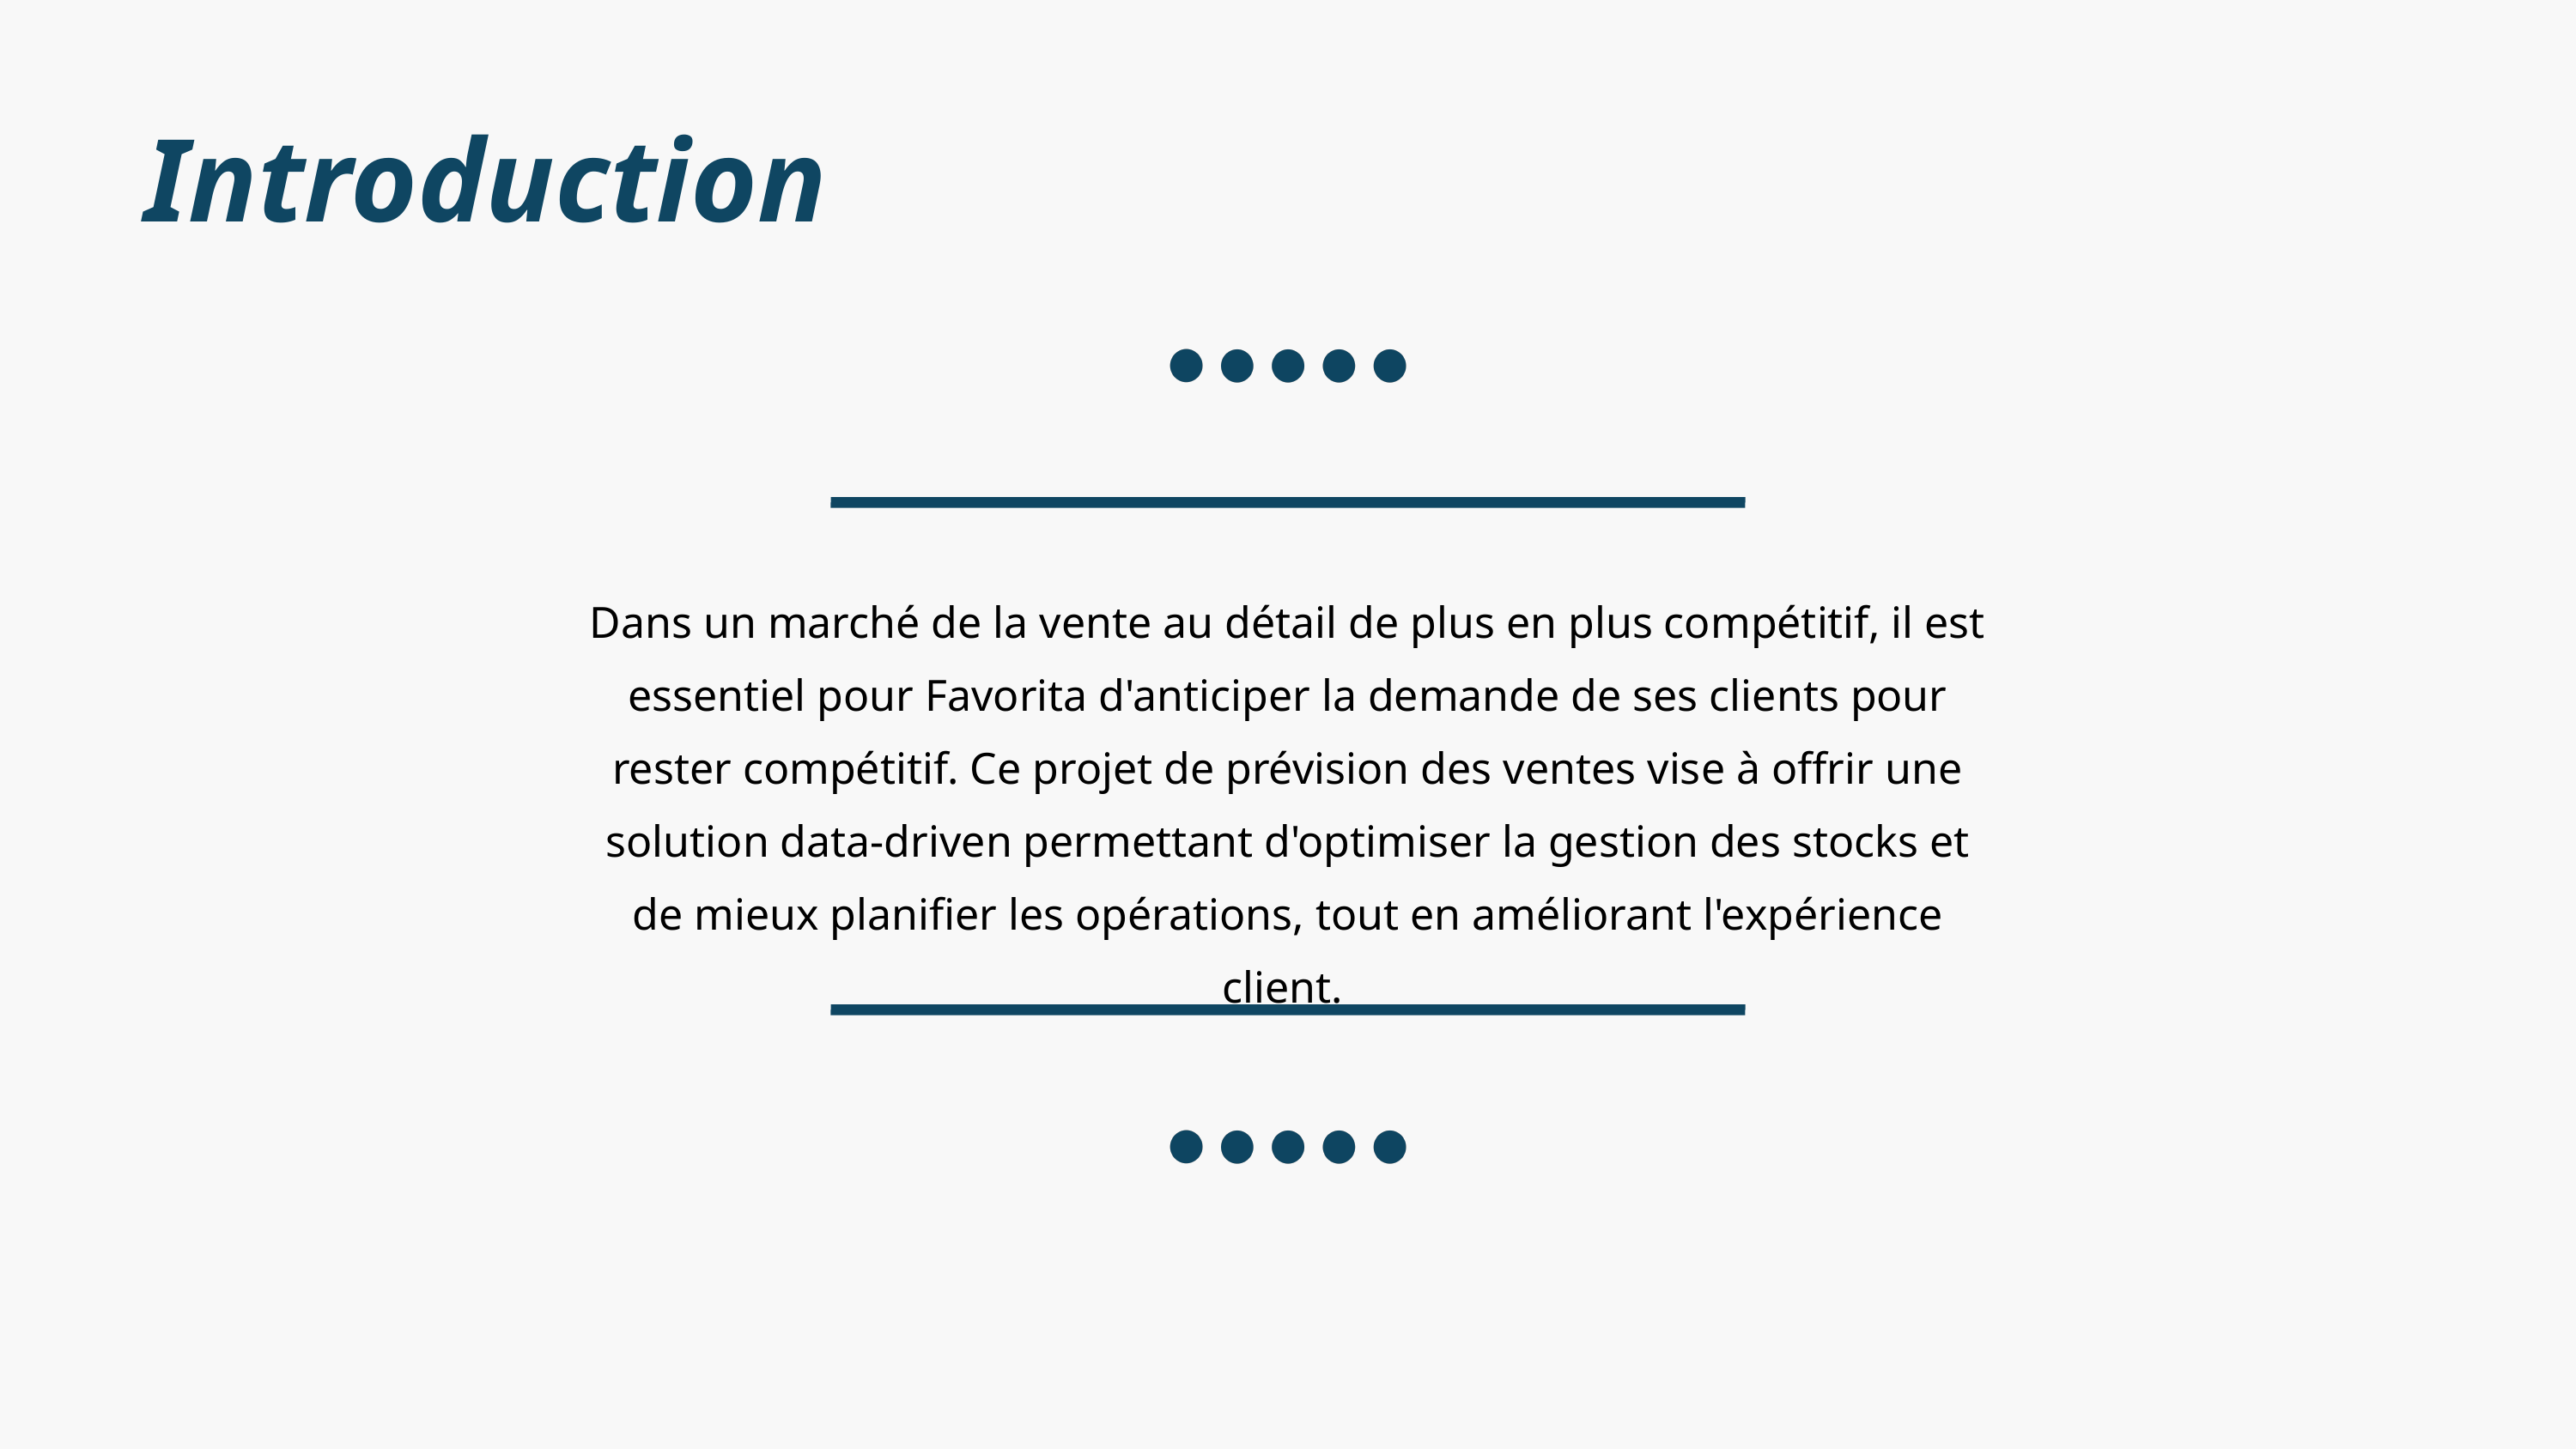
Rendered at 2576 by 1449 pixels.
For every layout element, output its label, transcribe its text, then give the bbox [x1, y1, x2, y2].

text_box [1170, 348, 1406, 384]
text_box Dans un marché de la vente au détail de plus en plus compétitif, il est essentiel pour Favorita d'anticiper la demande de ses clients pour rester compétitif. Ce projet de prévision des ventes vise à offrir une solution data-driven permettant d'optimiser la gestion des stocks et de mieux planifier les opérations, tout en améliorant l'expérience client. [586, 573, 1990, 1012]
text_box Introduction [144, 84, 1279, 246]
text_box [1170, 1129, 1406, 1165]
